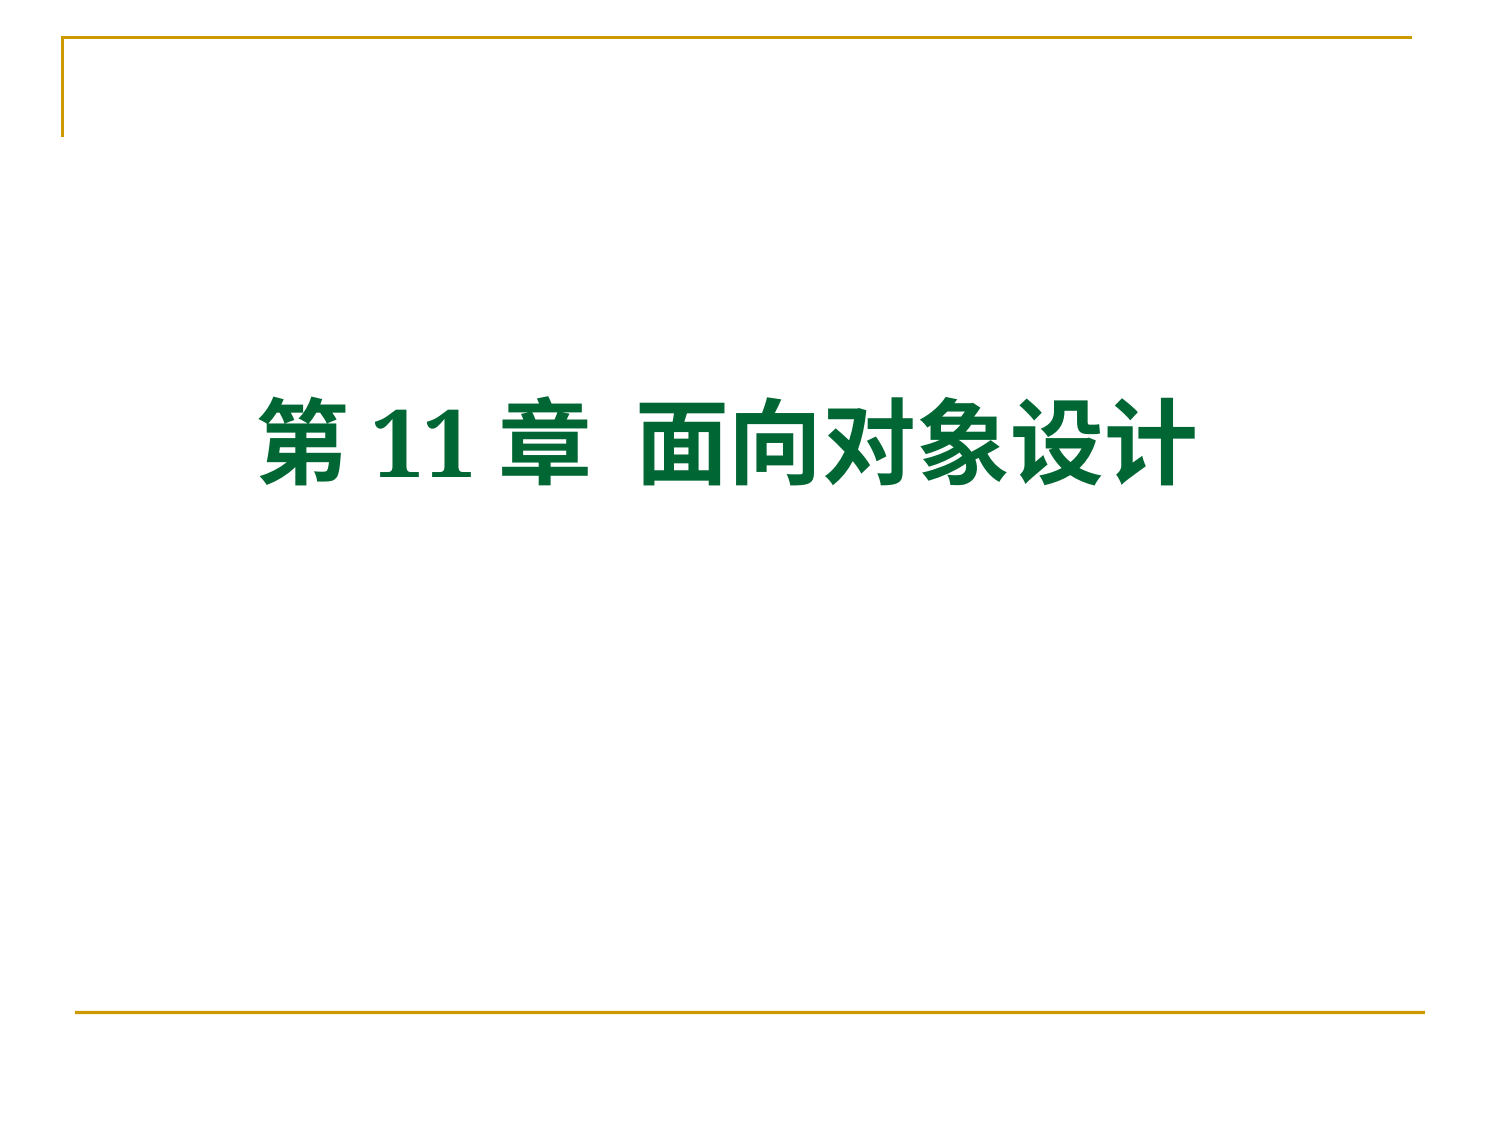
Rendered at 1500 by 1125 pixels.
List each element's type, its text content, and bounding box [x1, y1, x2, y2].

title 第11章 面向对象设计 [50, 375, 1402, 564]
